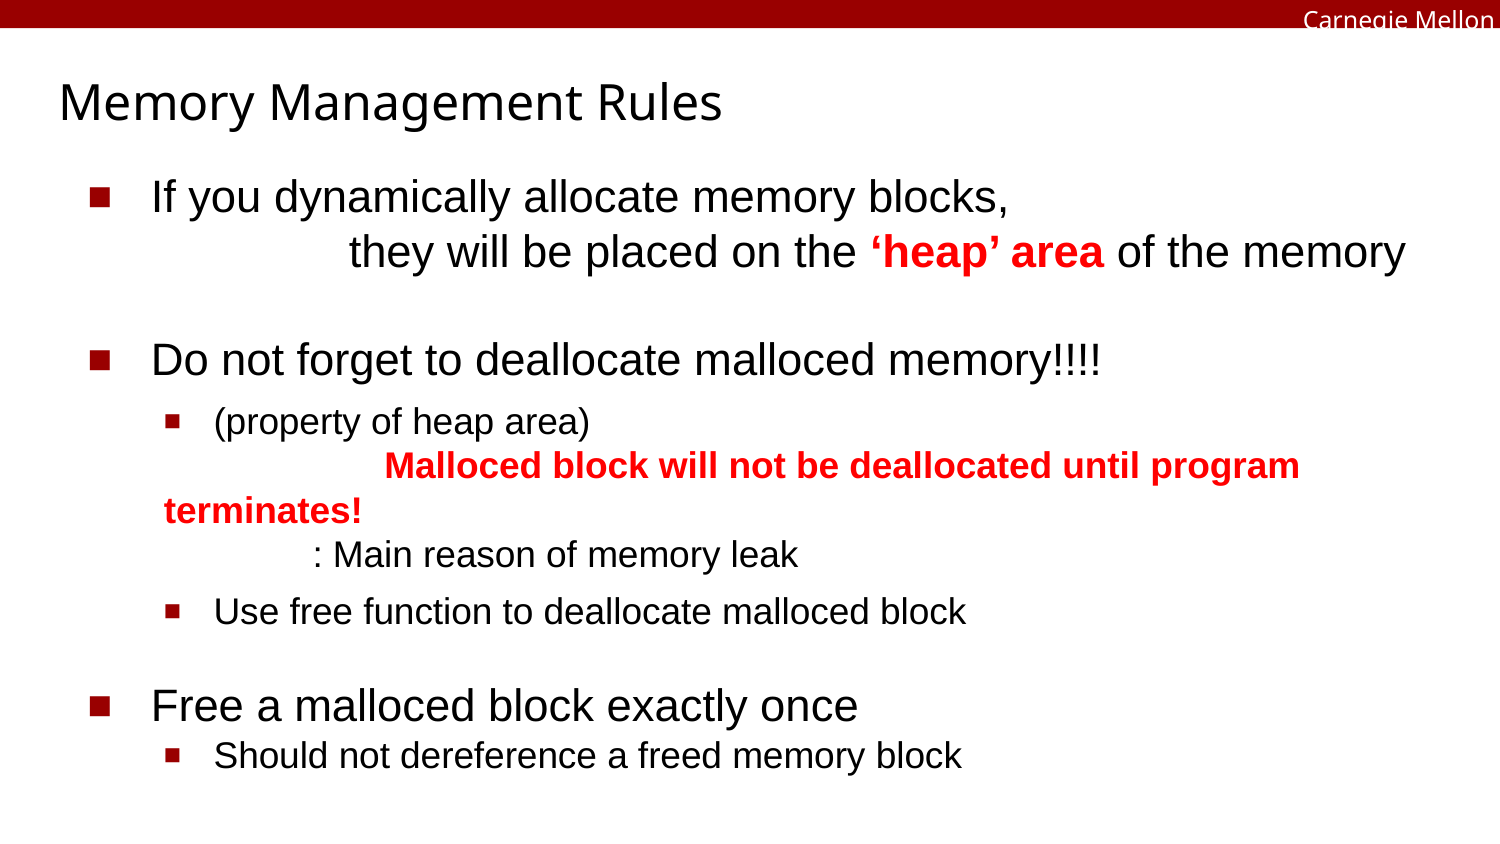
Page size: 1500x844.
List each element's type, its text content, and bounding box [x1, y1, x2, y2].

title Memory Management Rules [58, 53, 1305, 148]
list If you dynamically allocate memory blocks, they will be placed on the ‘heap’ area of the memory Do not forget to deallocate malloced memory!!!! (property of heap area) Malloced block will not be deallocated until program terminates! : Main reason of memory leak Use free function to deallocate malloced block Free a malloced block exactly once Should not dereference a freed memory block [64, 167, 1439, 780]
